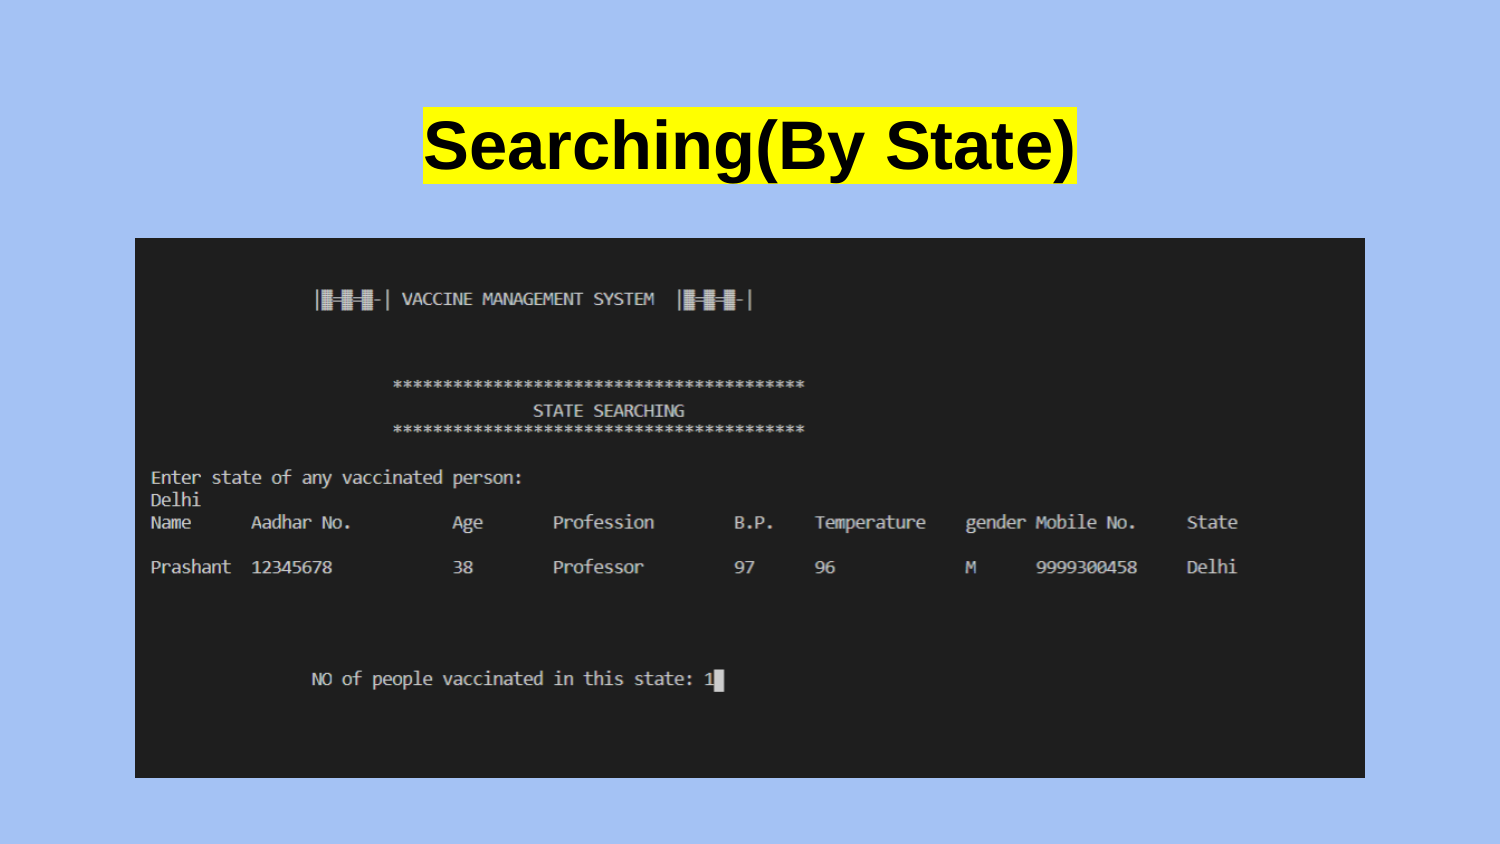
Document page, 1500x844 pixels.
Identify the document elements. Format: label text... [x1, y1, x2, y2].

picture [135, 238, 1365, 778]
title Searching(By State) [51, 72, 1449, 167]
